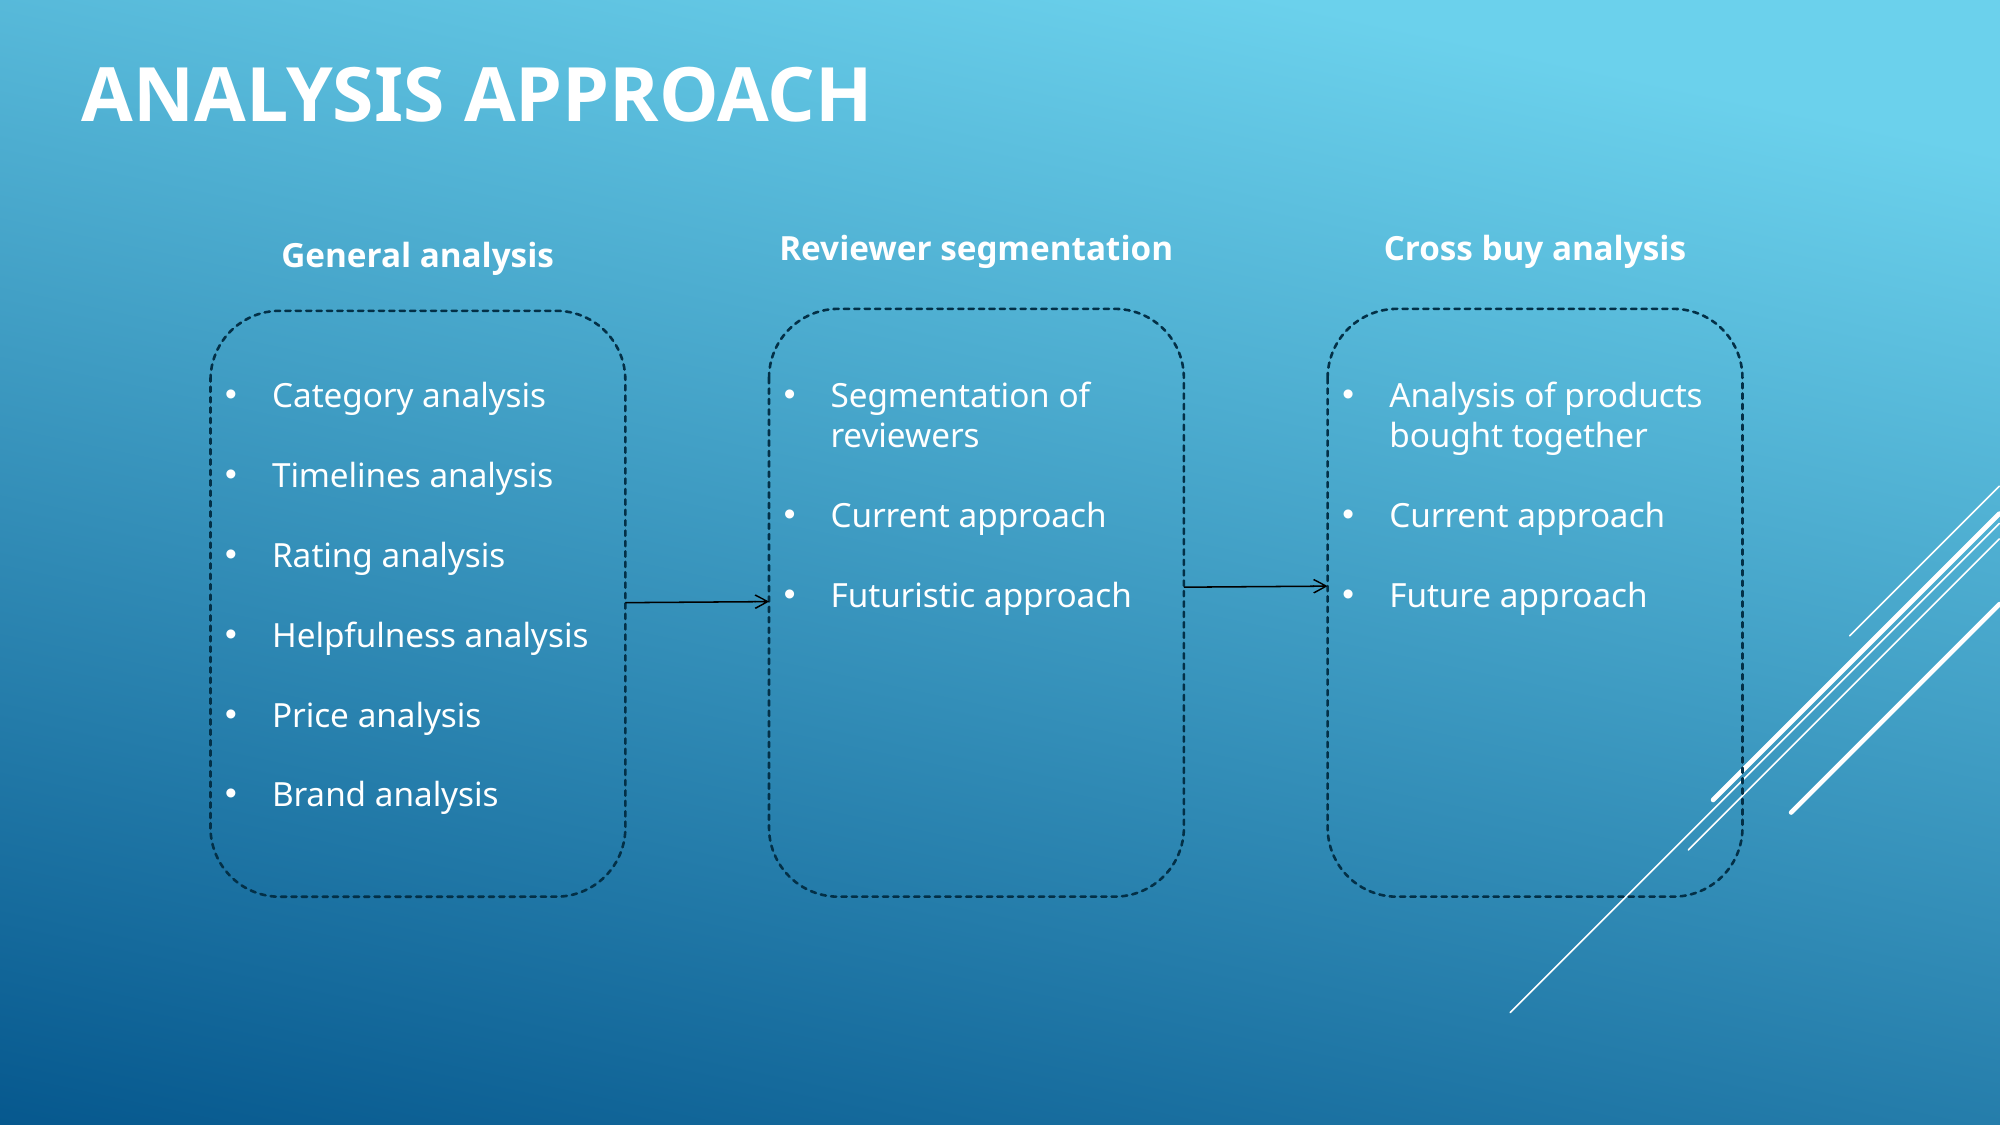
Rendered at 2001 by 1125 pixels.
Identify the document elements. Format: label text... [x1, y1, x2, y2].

title Analysis approach [66, 14, 1679, 168]
text_box [1327, 307, 1743, 366]
text_box [1326, 616, 1744, 898]
text_box [768, 307, 1185, 369]
text_box Analysis of products bought together Current approach Future approach [1327, 366, 1743, 622]
text_box [767, 615, 1186, 898]
text_box Segmentation of reviewers Current approach Futuristic approach [769, 366, 1184, 622]
text_box [210, 309, 626, 366]
text_box General analysis [239, 227, 596, 282]
text_box Category analysis Timelines analysis Rating analysis Helpfulness analysis Price analysis Brand analysis [210, 366, 626, 821]
text_box [209, 820, 627, 899]
text_box Reviewer segmentation [760, 219, 1192, 274]
text_box Cross buy analysis [1356, 219, 1714, 274]
